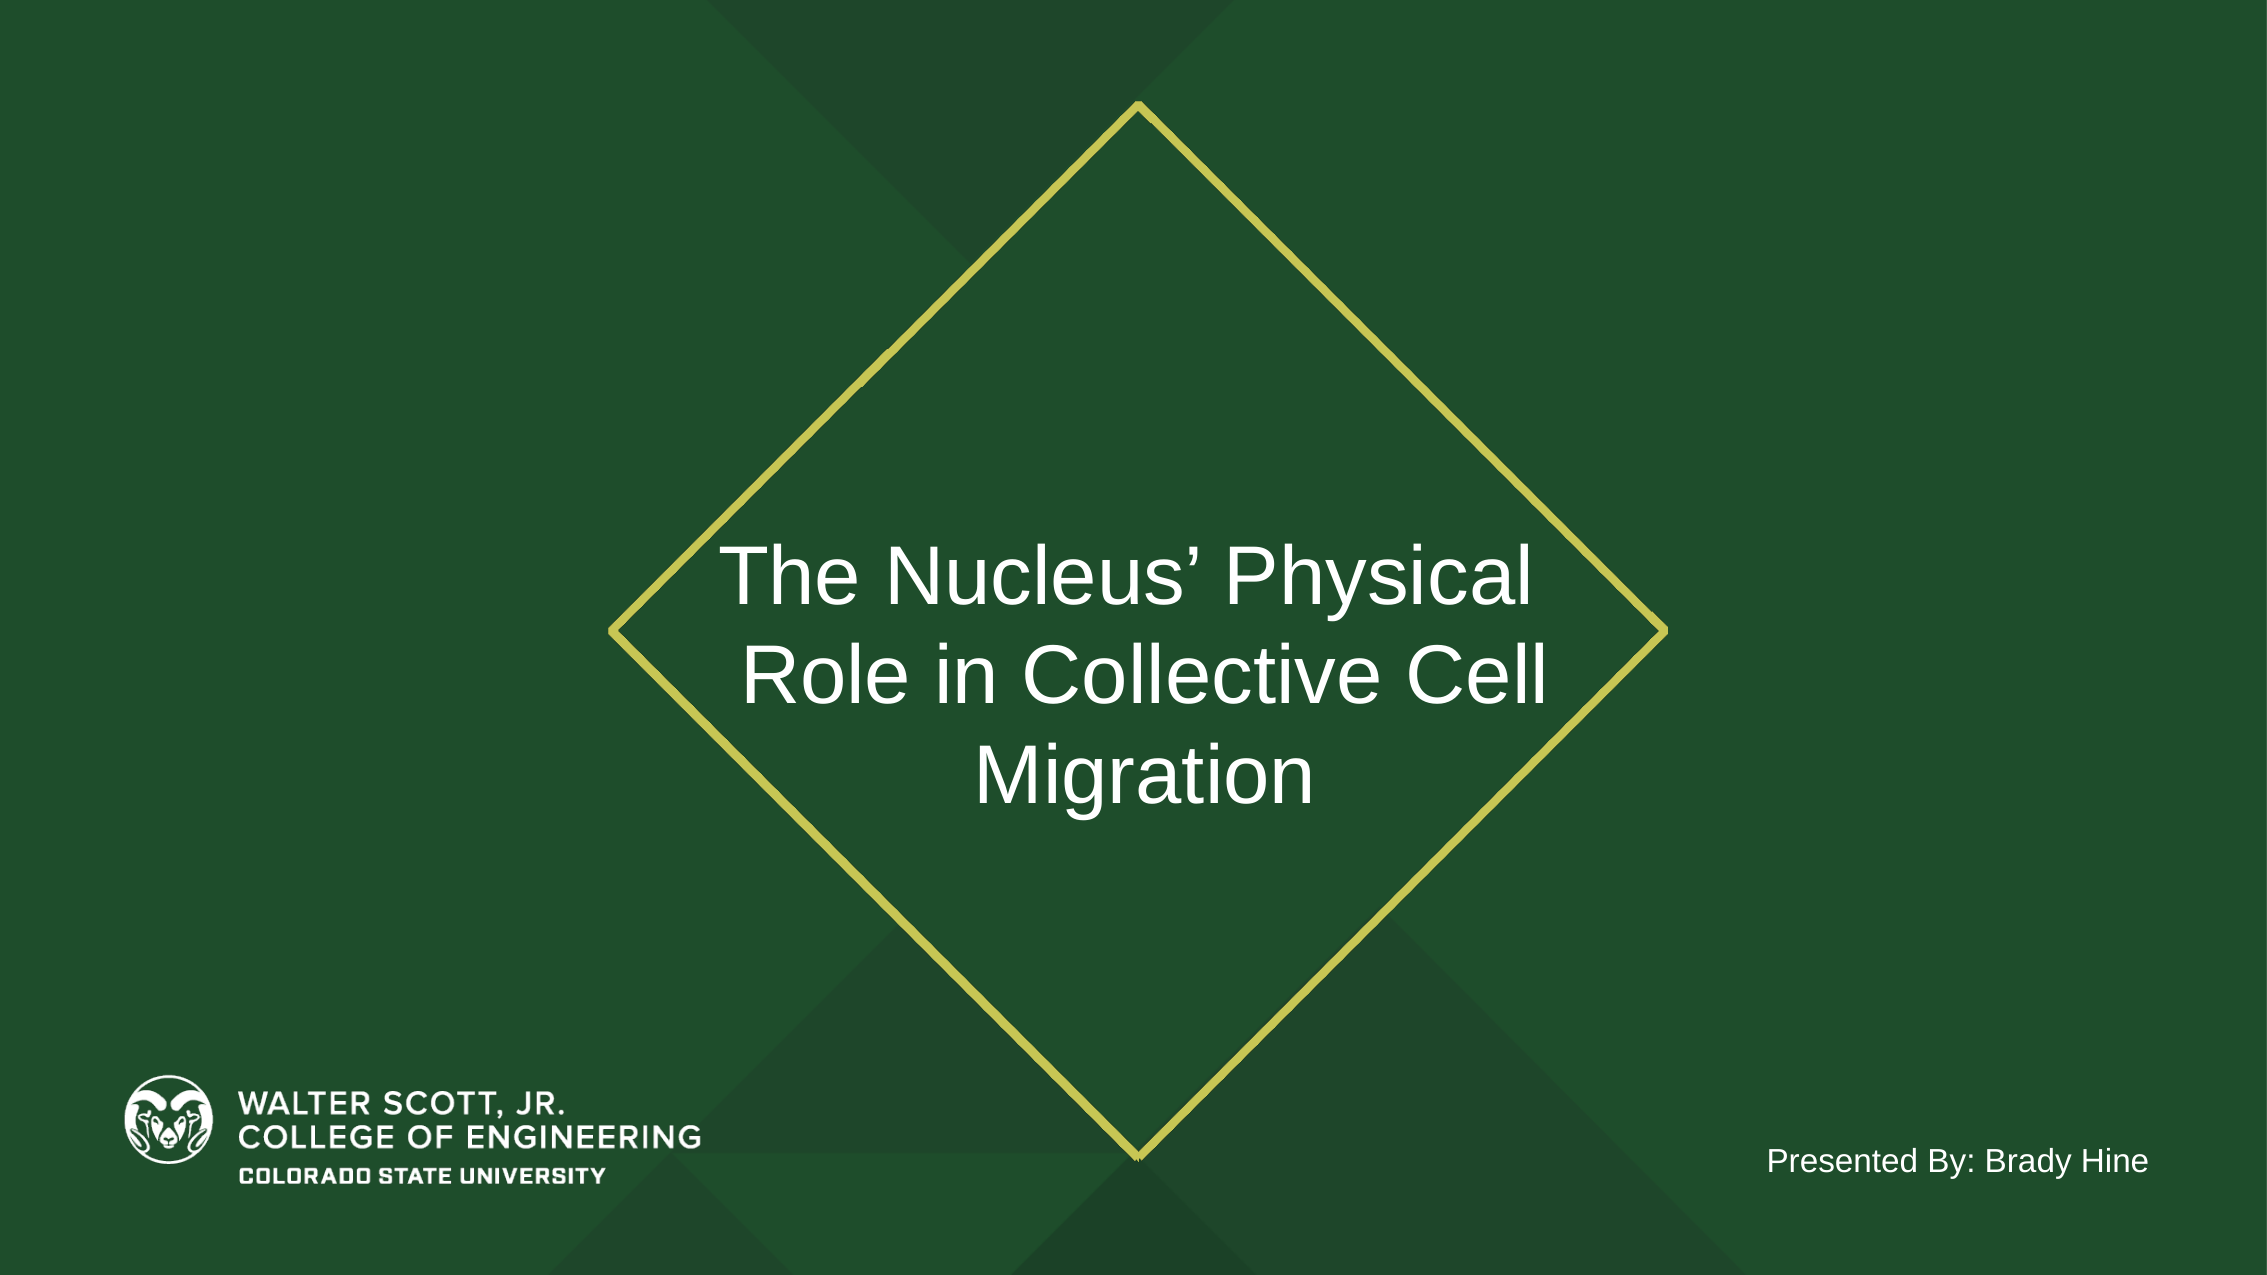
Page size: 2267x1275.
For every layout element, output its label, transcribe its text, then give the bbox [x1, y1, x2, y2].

list The Nucleus’ Physical Role in Collective Cell Migration [576, 412, 1639, 929]
picture [0, 0, 2267, 1275]
list Presented By: Brady Hine [1436, 1116, 2165, 1208]
